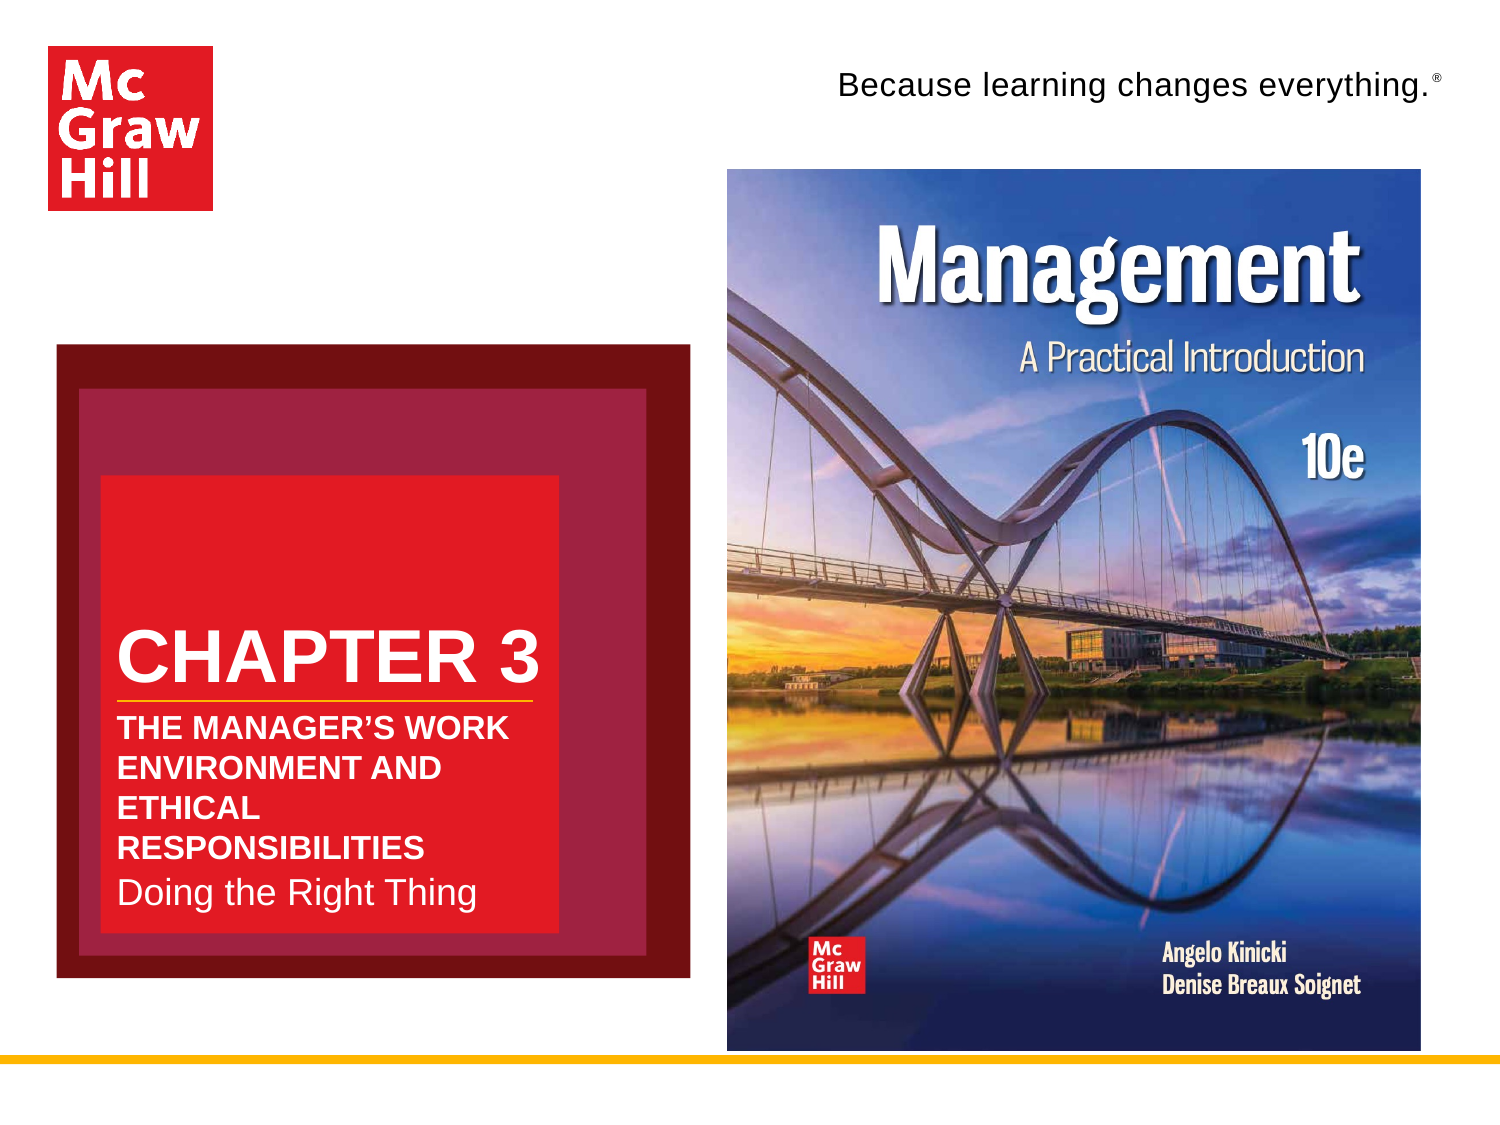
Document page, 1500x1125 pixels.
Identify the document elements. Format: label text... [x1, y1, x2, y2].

subtitle THE MANAGER’S WORK ENVIRONMENT AND ETHICAL RESPONSIBILITIES [101, 698, 560, 836]
picture [48, 46, 213, 211]
title CHAPTER 3 [101, 515, 560, 698]
picture [727, 169, 1421, 1051]
list Doing the Right Thing [101, 860, 560, 930]
